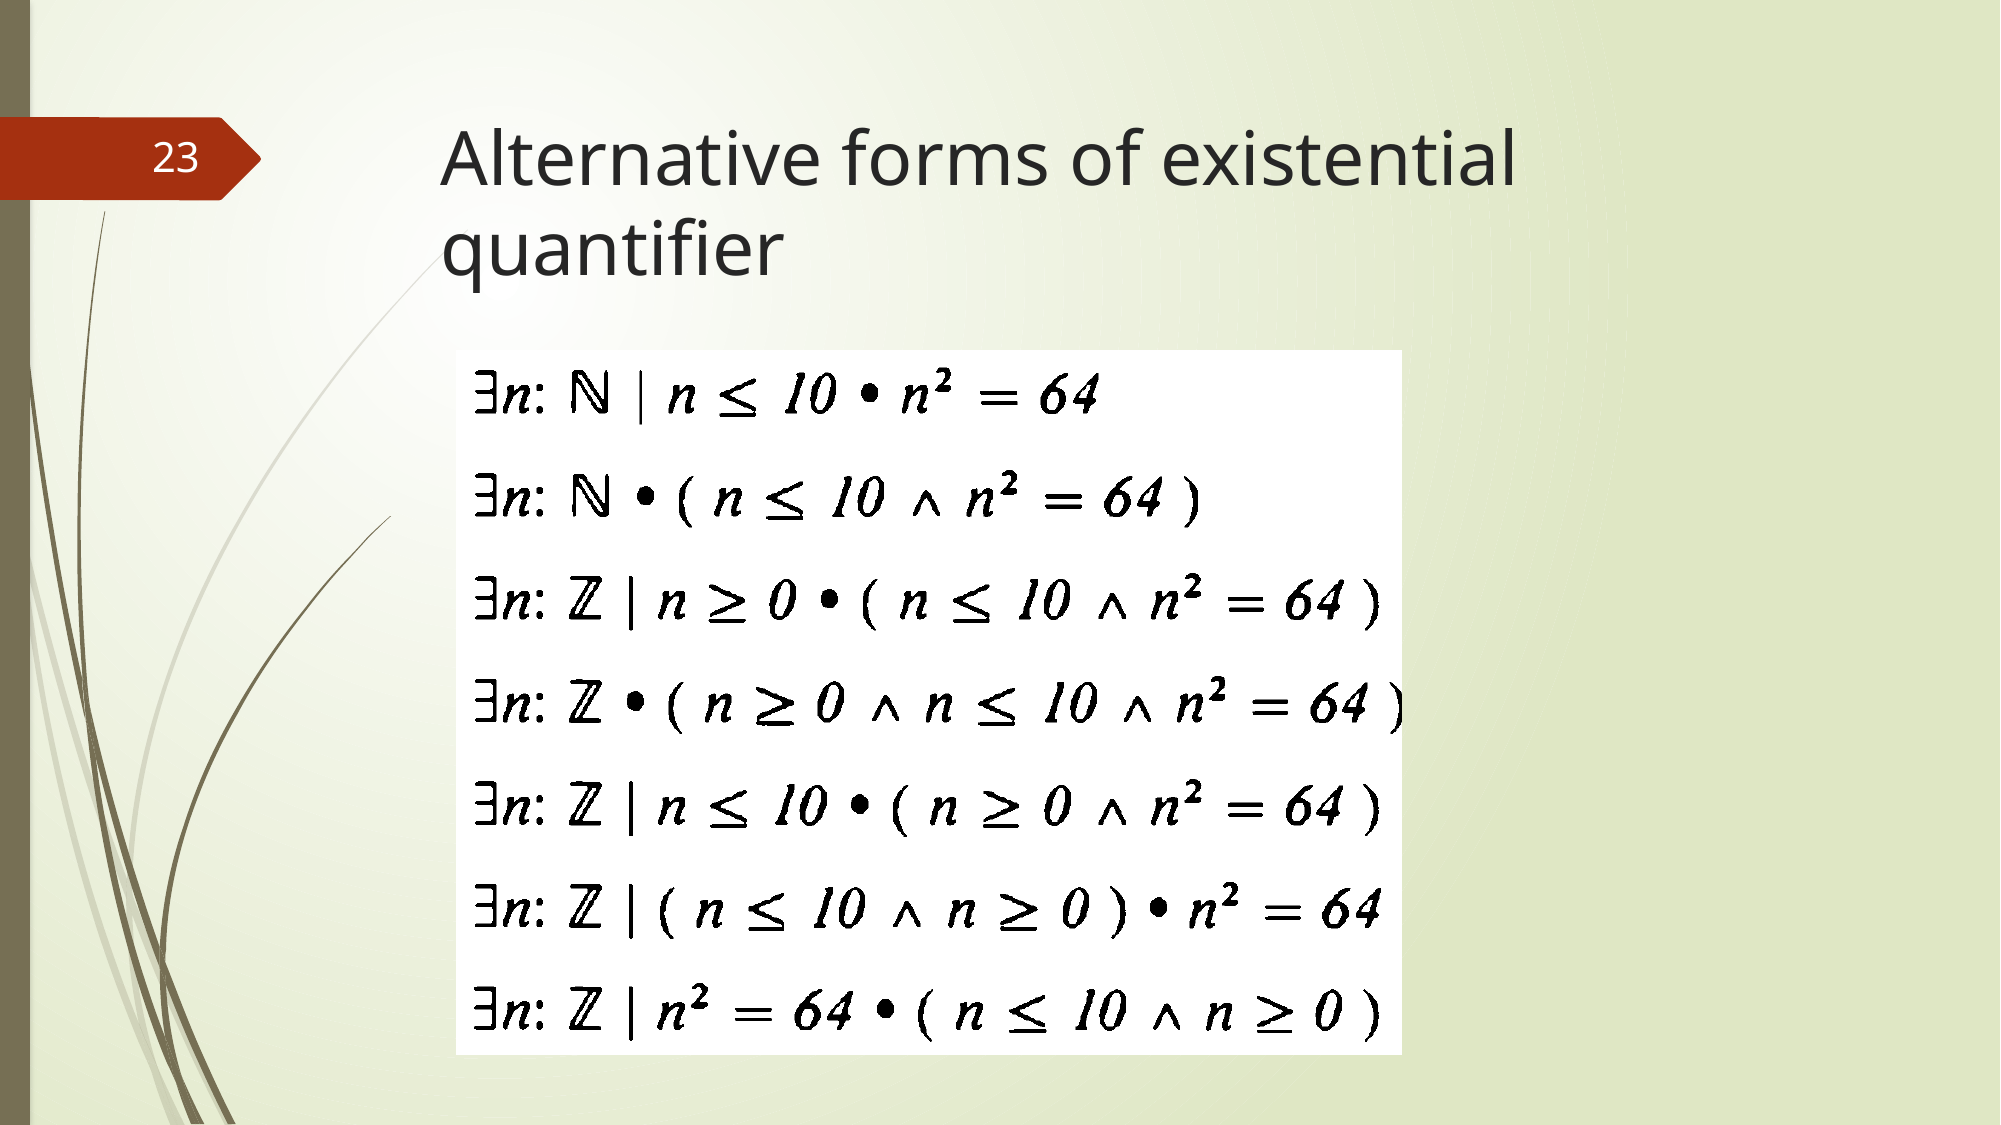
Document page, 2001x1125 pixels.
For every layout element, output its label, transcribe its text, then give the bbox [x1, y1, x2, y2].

title Alternative forms of existential quantifier [425, 102, 1888, 313]
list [456, 350, 1402, 1055]
slide_number 23 [87, 129, 216, 190]
